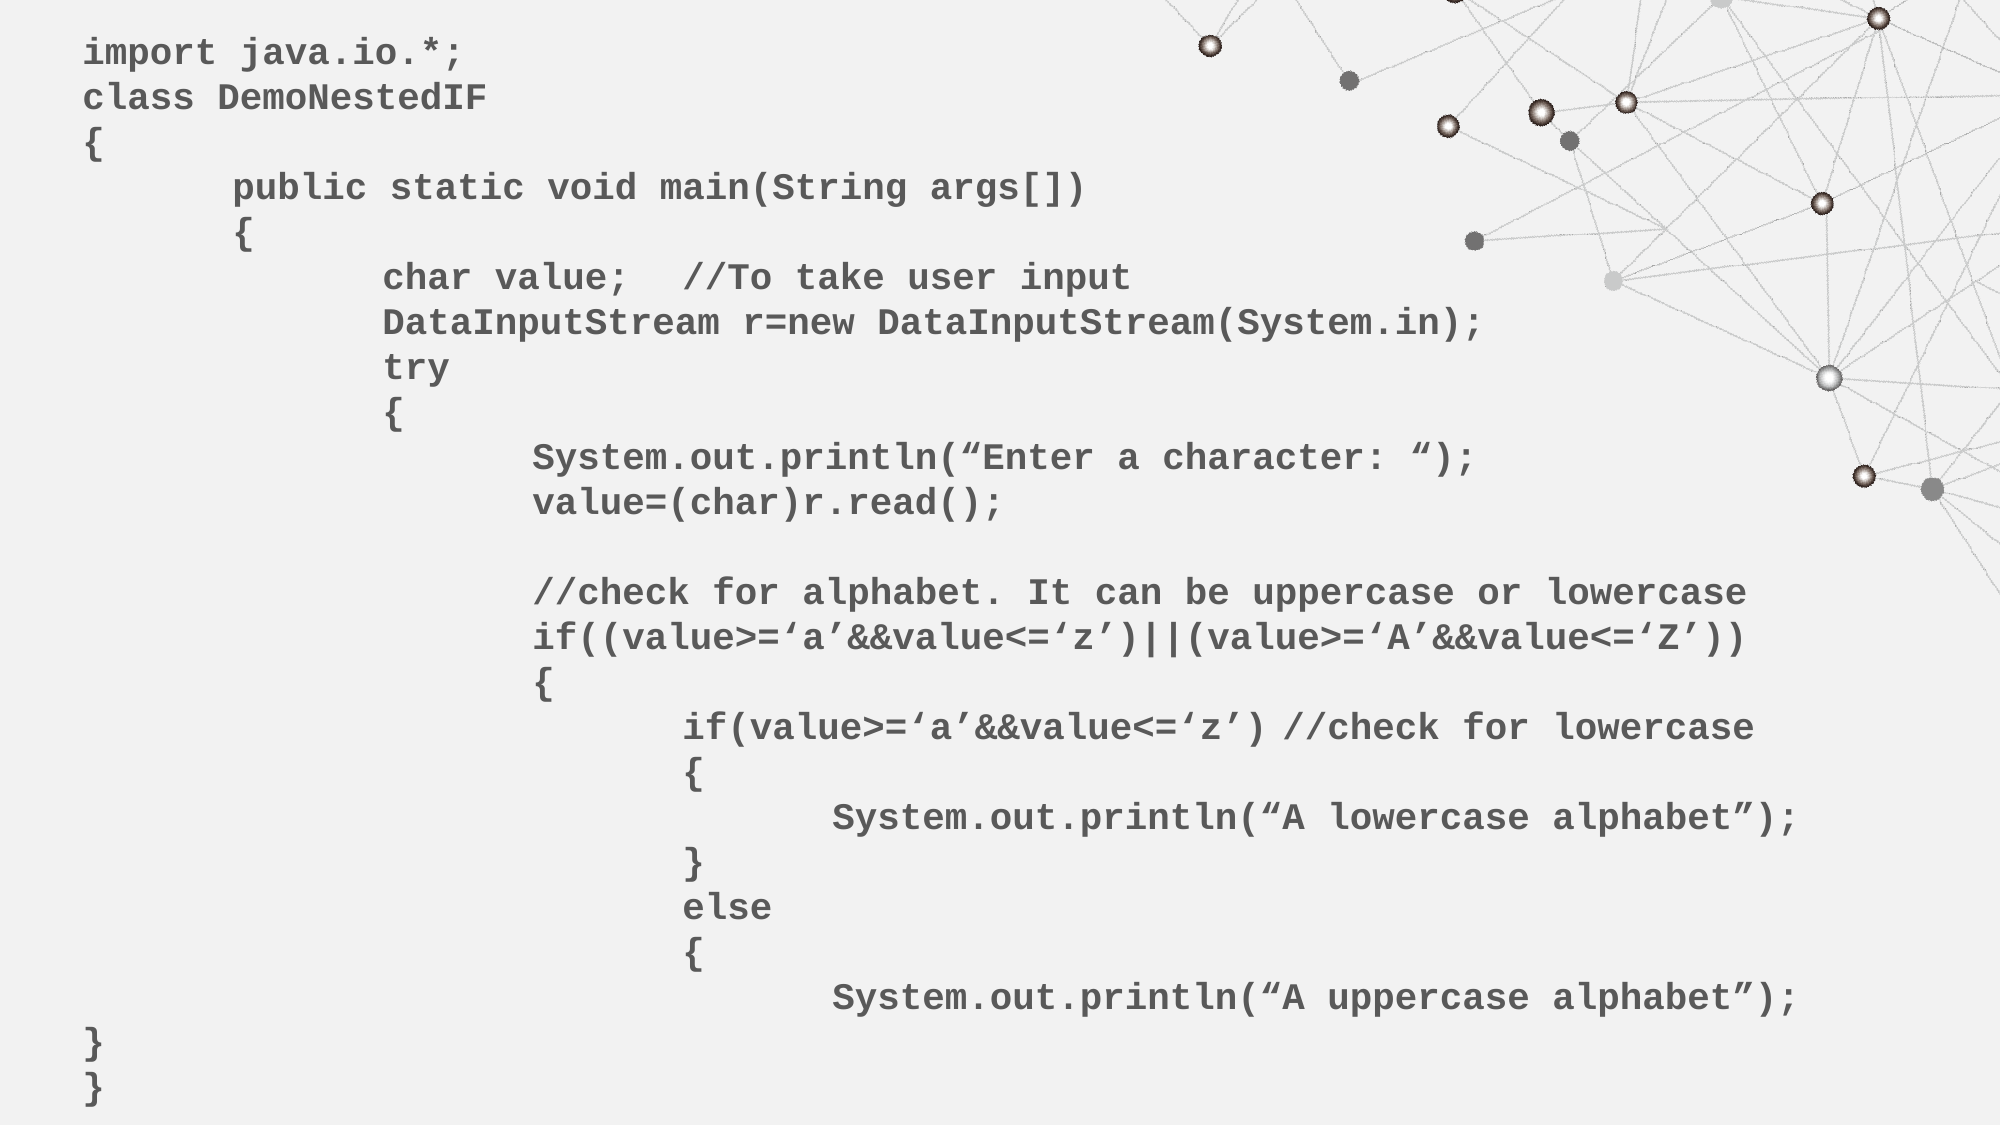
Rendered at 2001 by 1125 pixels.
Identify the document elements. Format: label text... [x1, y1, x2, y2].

text_box import java.io.*; class DemoNestedIF { public static void main(String args[]) { char value; //To take user input DataInputStream r=new DataInputStream(System.in); try { System.out.println(“Enter a character: “); value=(char)r.read(); //check for alphabet. It can be uppercase or lowercase if((value>=‘a’&&value<=‘z’)||(value>=‘A’&&value<=‘Z’)) { if(value>=‘a’&&value<=‘z’) //check for lowercase { System.out.println(“A lowercase alphabet”); } else { System.out.println(“A uppercase alphabet”); } } [67, 19, 1933, 1114]
picture [813, 0, 2000, 1088]
